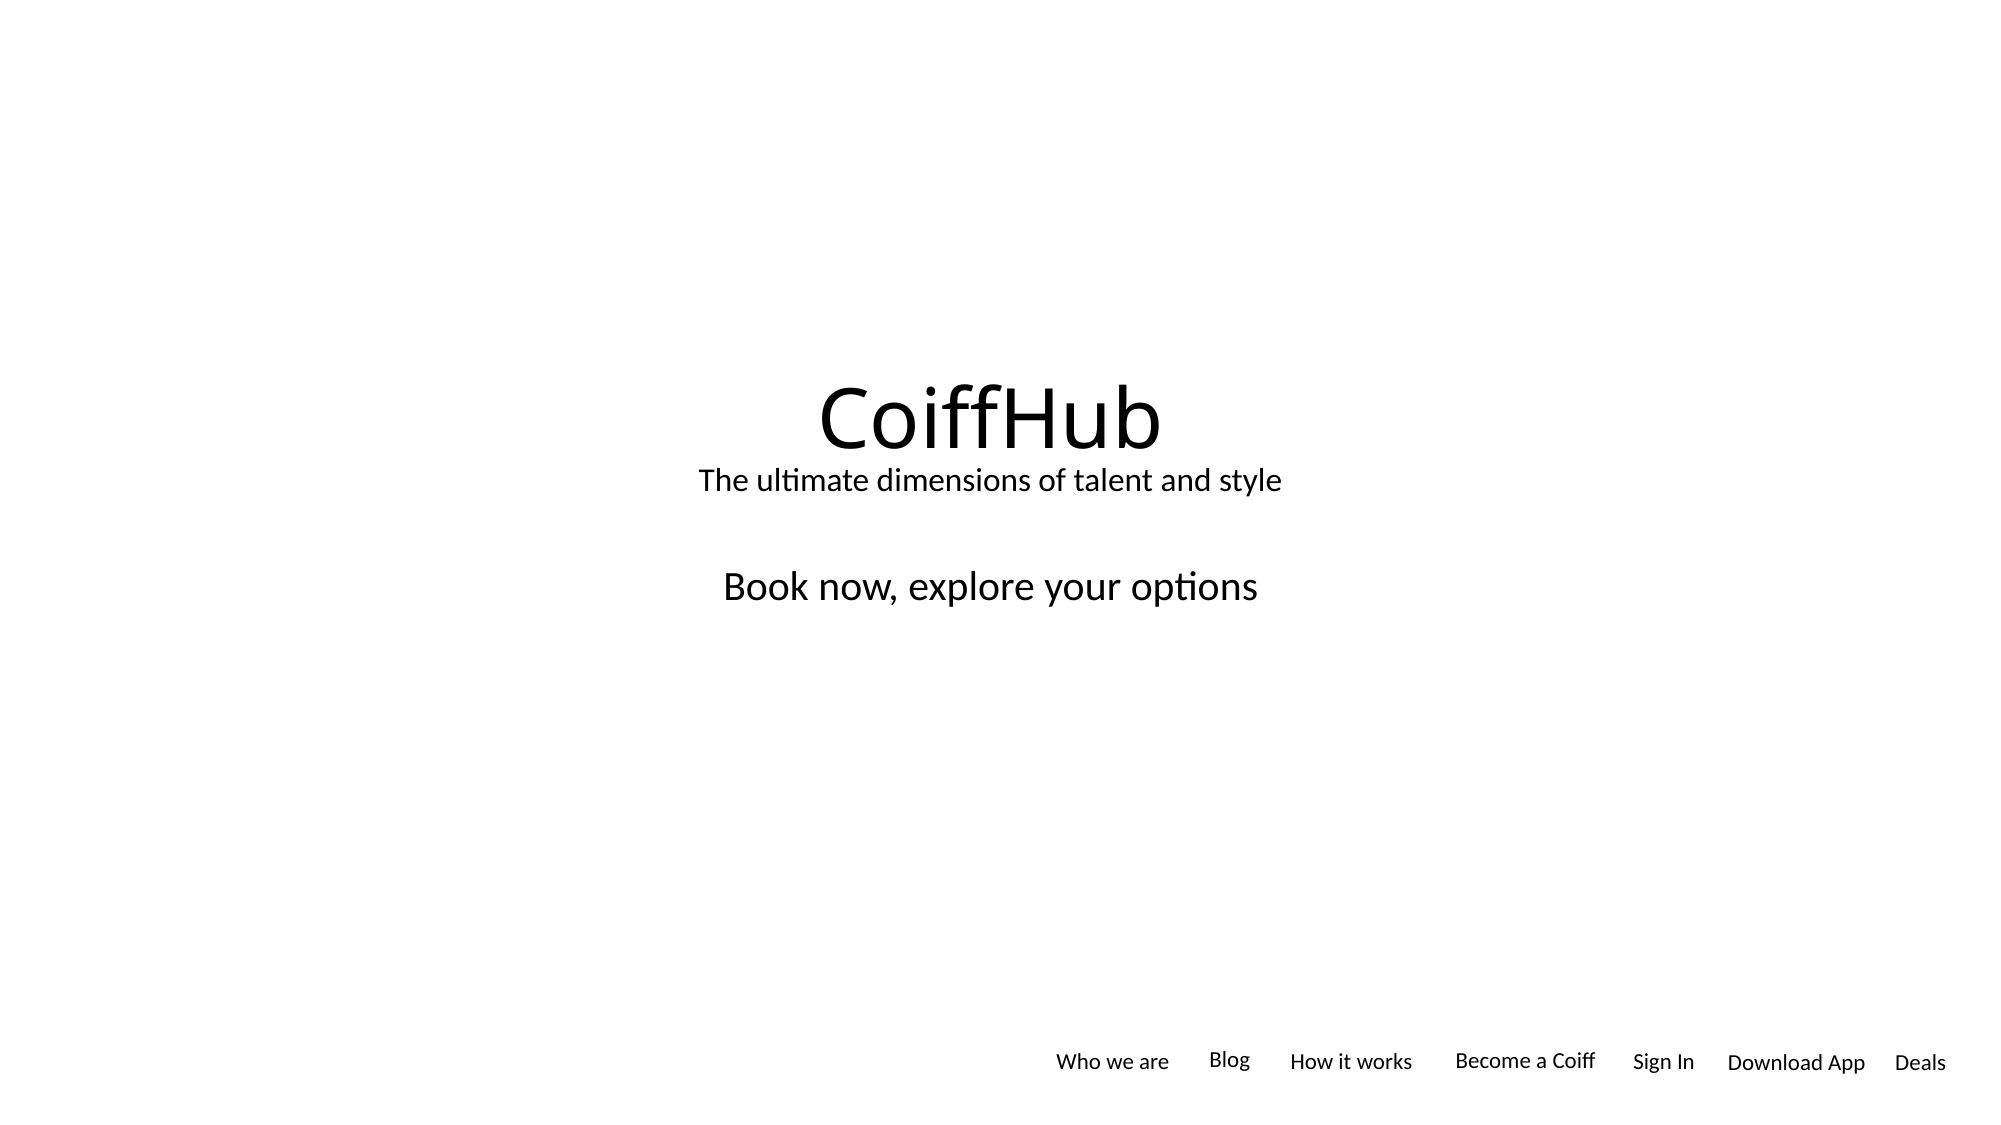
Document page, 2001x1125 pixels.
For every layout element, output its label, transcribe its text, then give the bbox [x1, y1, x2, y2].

text_box Book now, explore your options [640, 557, 1341, 635]
title CoiffHub [797, 347, 1185, 455]
text_box Who we are [1026, 1042, 1205, 1095]
text_box Download App [1686, 1042, 1907, 1099]
text_box Sign In [1601, 1041, 1727, 1098]
text_box Become a Coiff [1415, 1041, 1601, 1097]
subtitle The ultimate dimensions of talent and style [668, 455, 1314, 523]
text_box How it works [1256, 1042, 1415, 1095]
text_box Blog [1184, 1040, 1275, 1089]
text_box Deals [1870, 1043, 1971, 1099]
